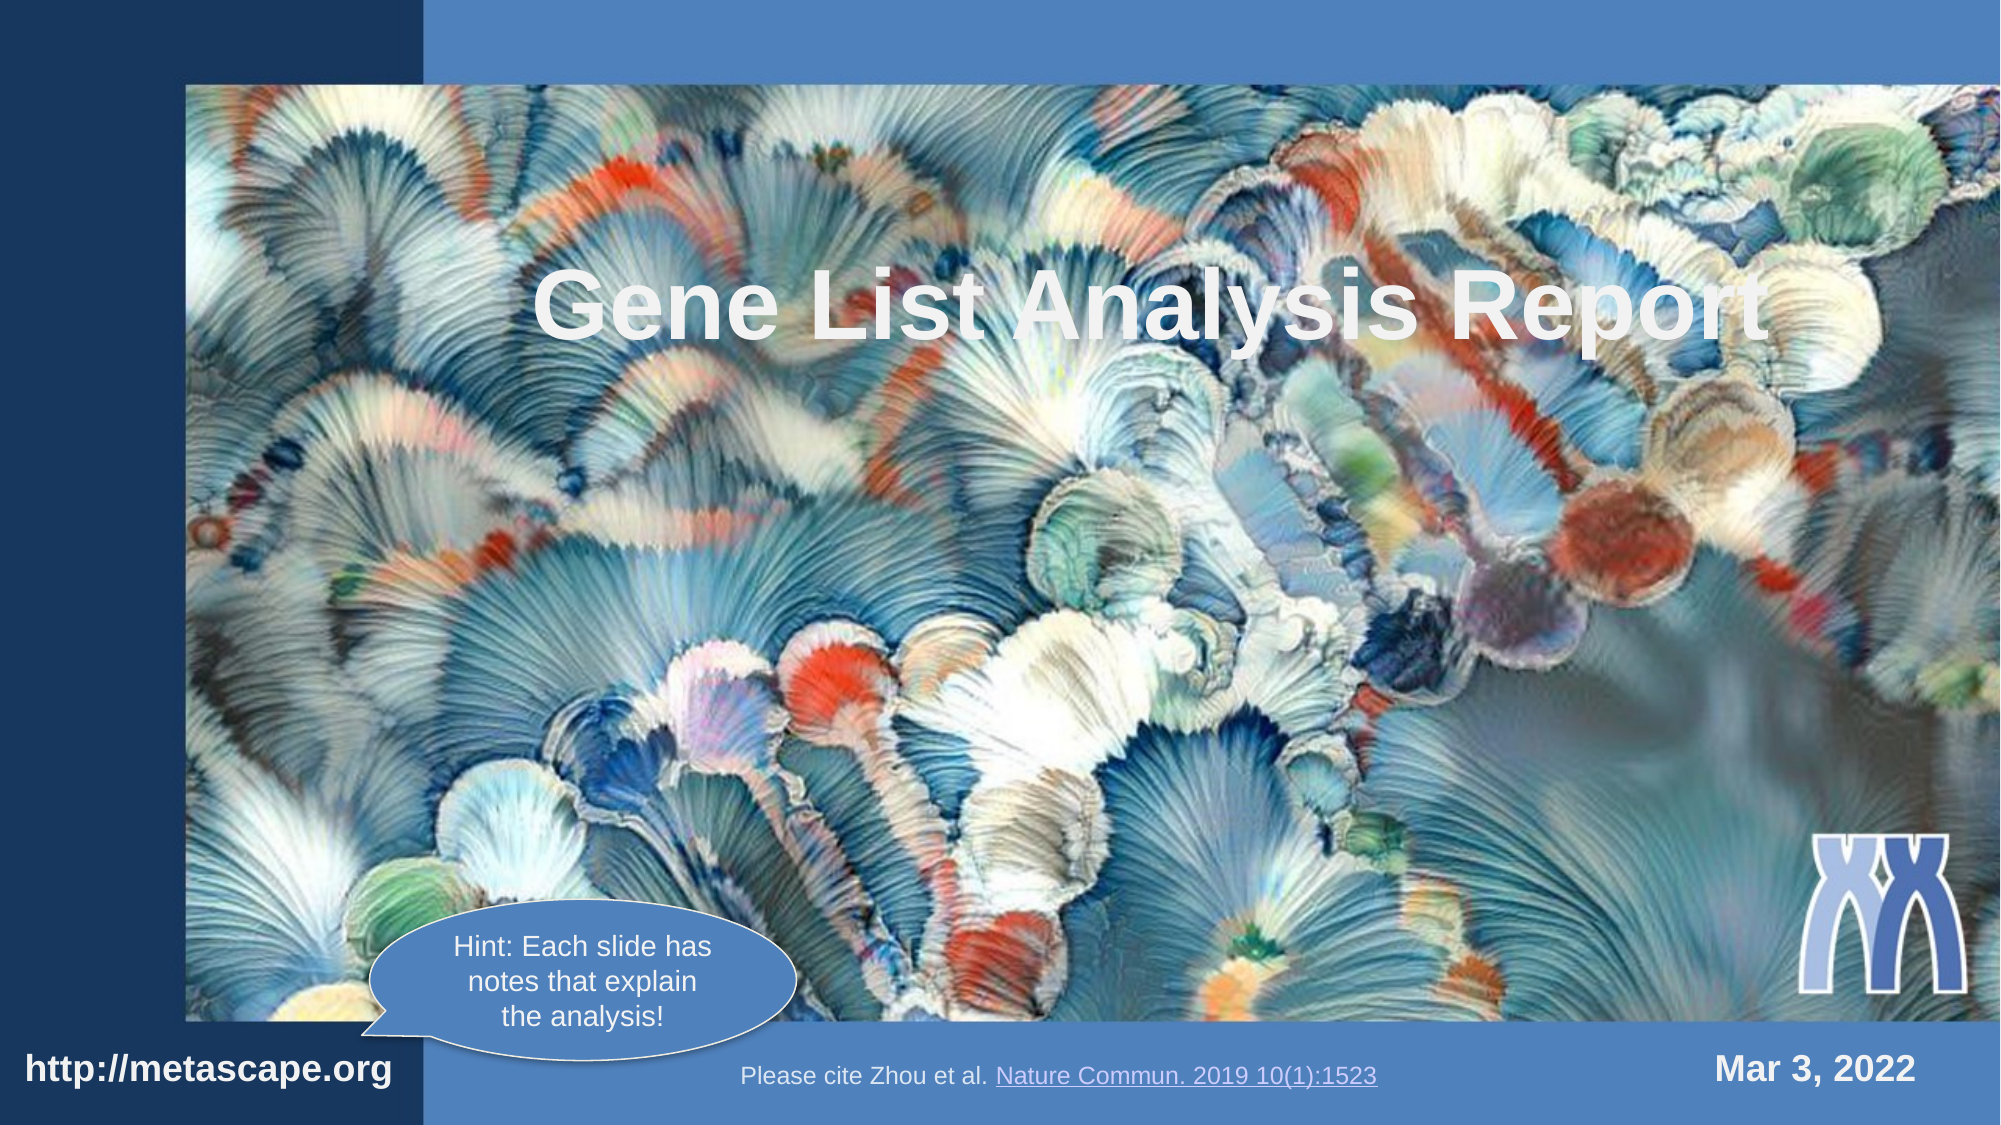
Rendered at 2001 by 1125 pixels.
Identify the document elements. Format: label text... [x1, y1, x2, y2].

text_box http://metascape.org [9, 1036, 409, 1097]
picture [0, 0, 2001, 1125]
text_box Please cite Zhou et al. Nature Commun. 2019 10(1):1523 [725, 1052, 1393, 1097]
text_box Hint: Each slide has notes that explain the analysis! [360, 898, 798, 1062]
text_box Mar 3, 2022 [1699, 1036, 1932, 1097]
text_box Gene List Analysis Report [516, 261, 1811, 338]
